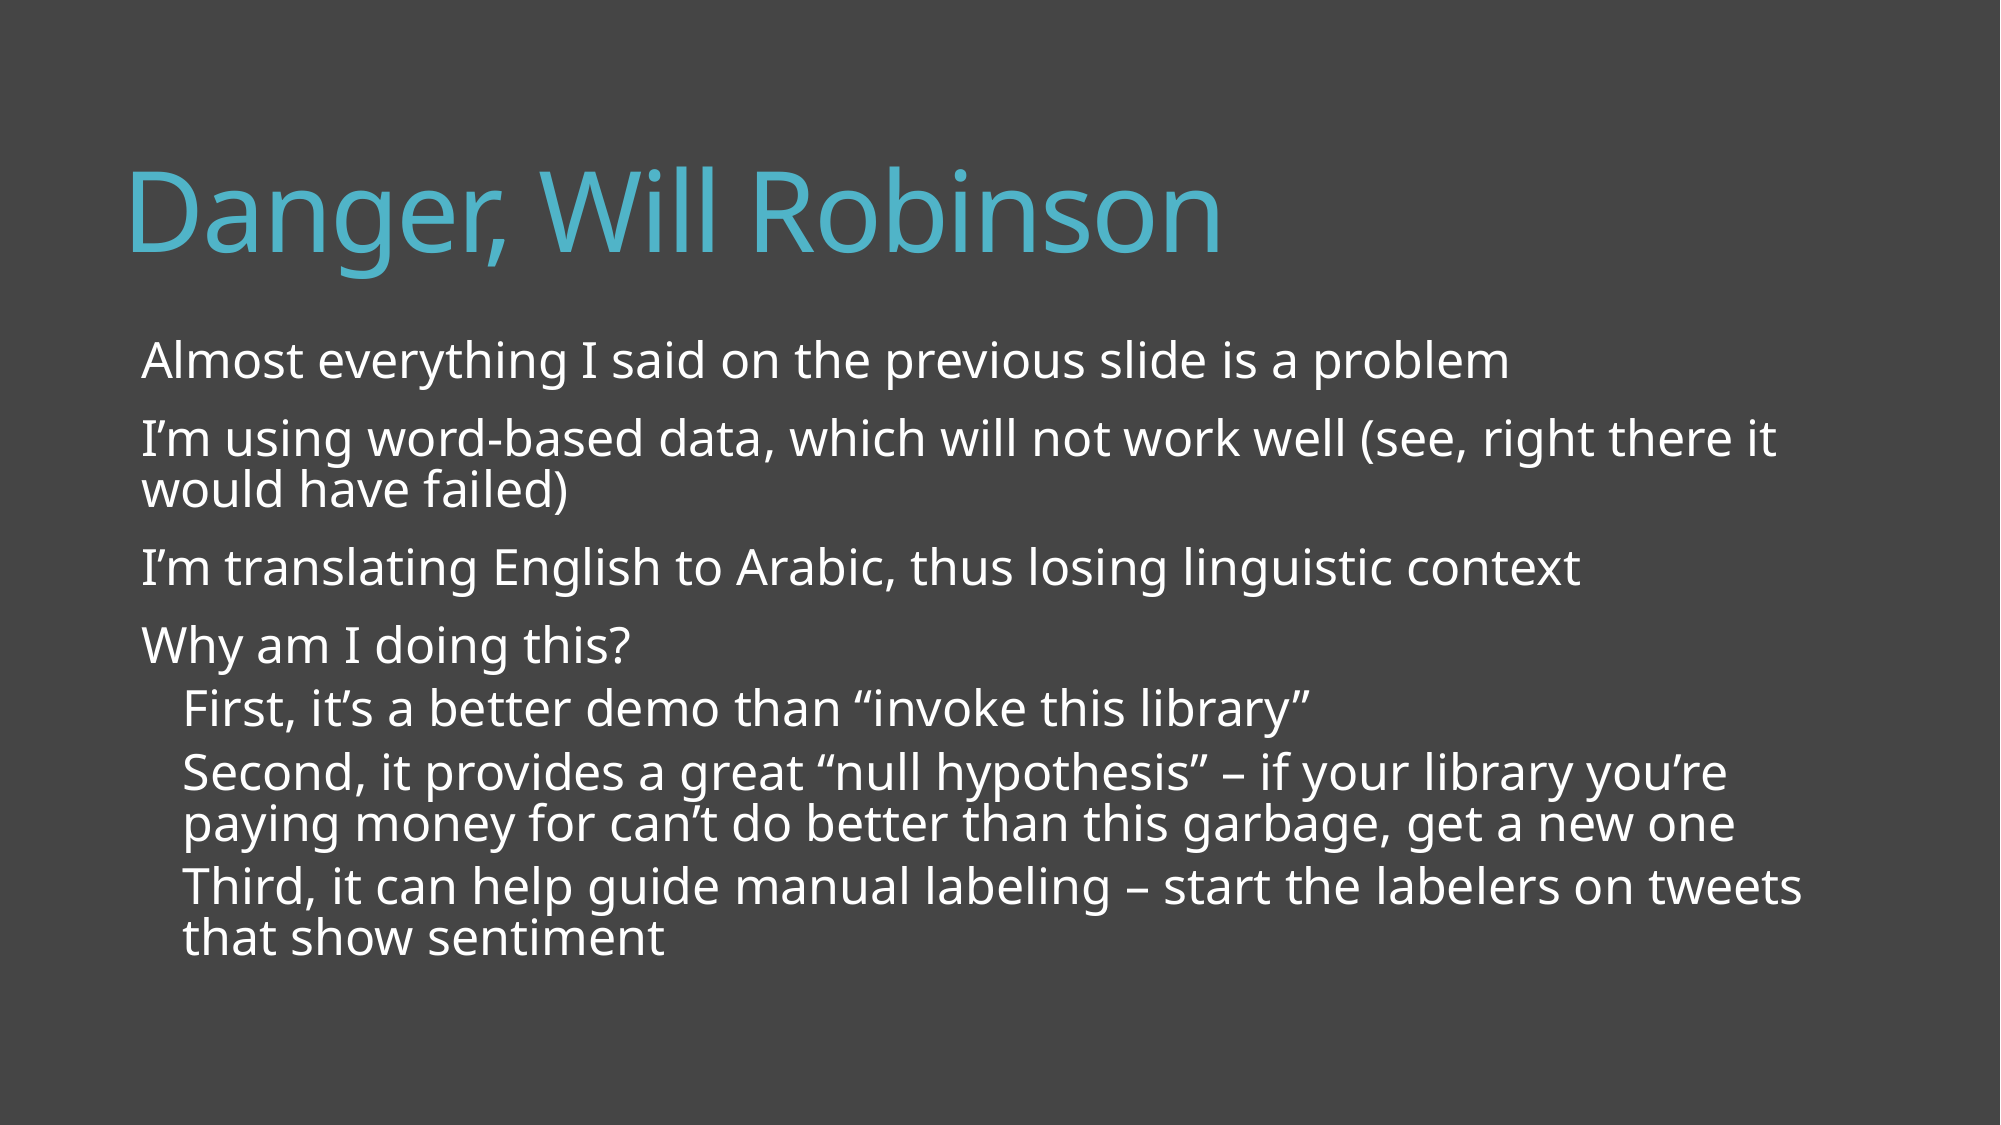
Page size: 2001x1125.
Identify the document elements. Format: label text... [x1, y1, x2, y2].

list Almost everything I said on the previous slide is a problem I’m using word-based data, which will not work well (see, right there it would have failed) I’m translating English to Arabic, thus losing linguistic context Why am I doing this? First, it’s a better demo than “invoke this library” Second, it provides a great “null hypothesis” – if your library you’re paying money for can’t do better than this garbage, get a new one Third, it can help guide manual labeling – start the labelers on tweets that show sentiment [111, 329, 1876, 1006]
title Danger, Will Robinson [107, 81, 1875, 354]
